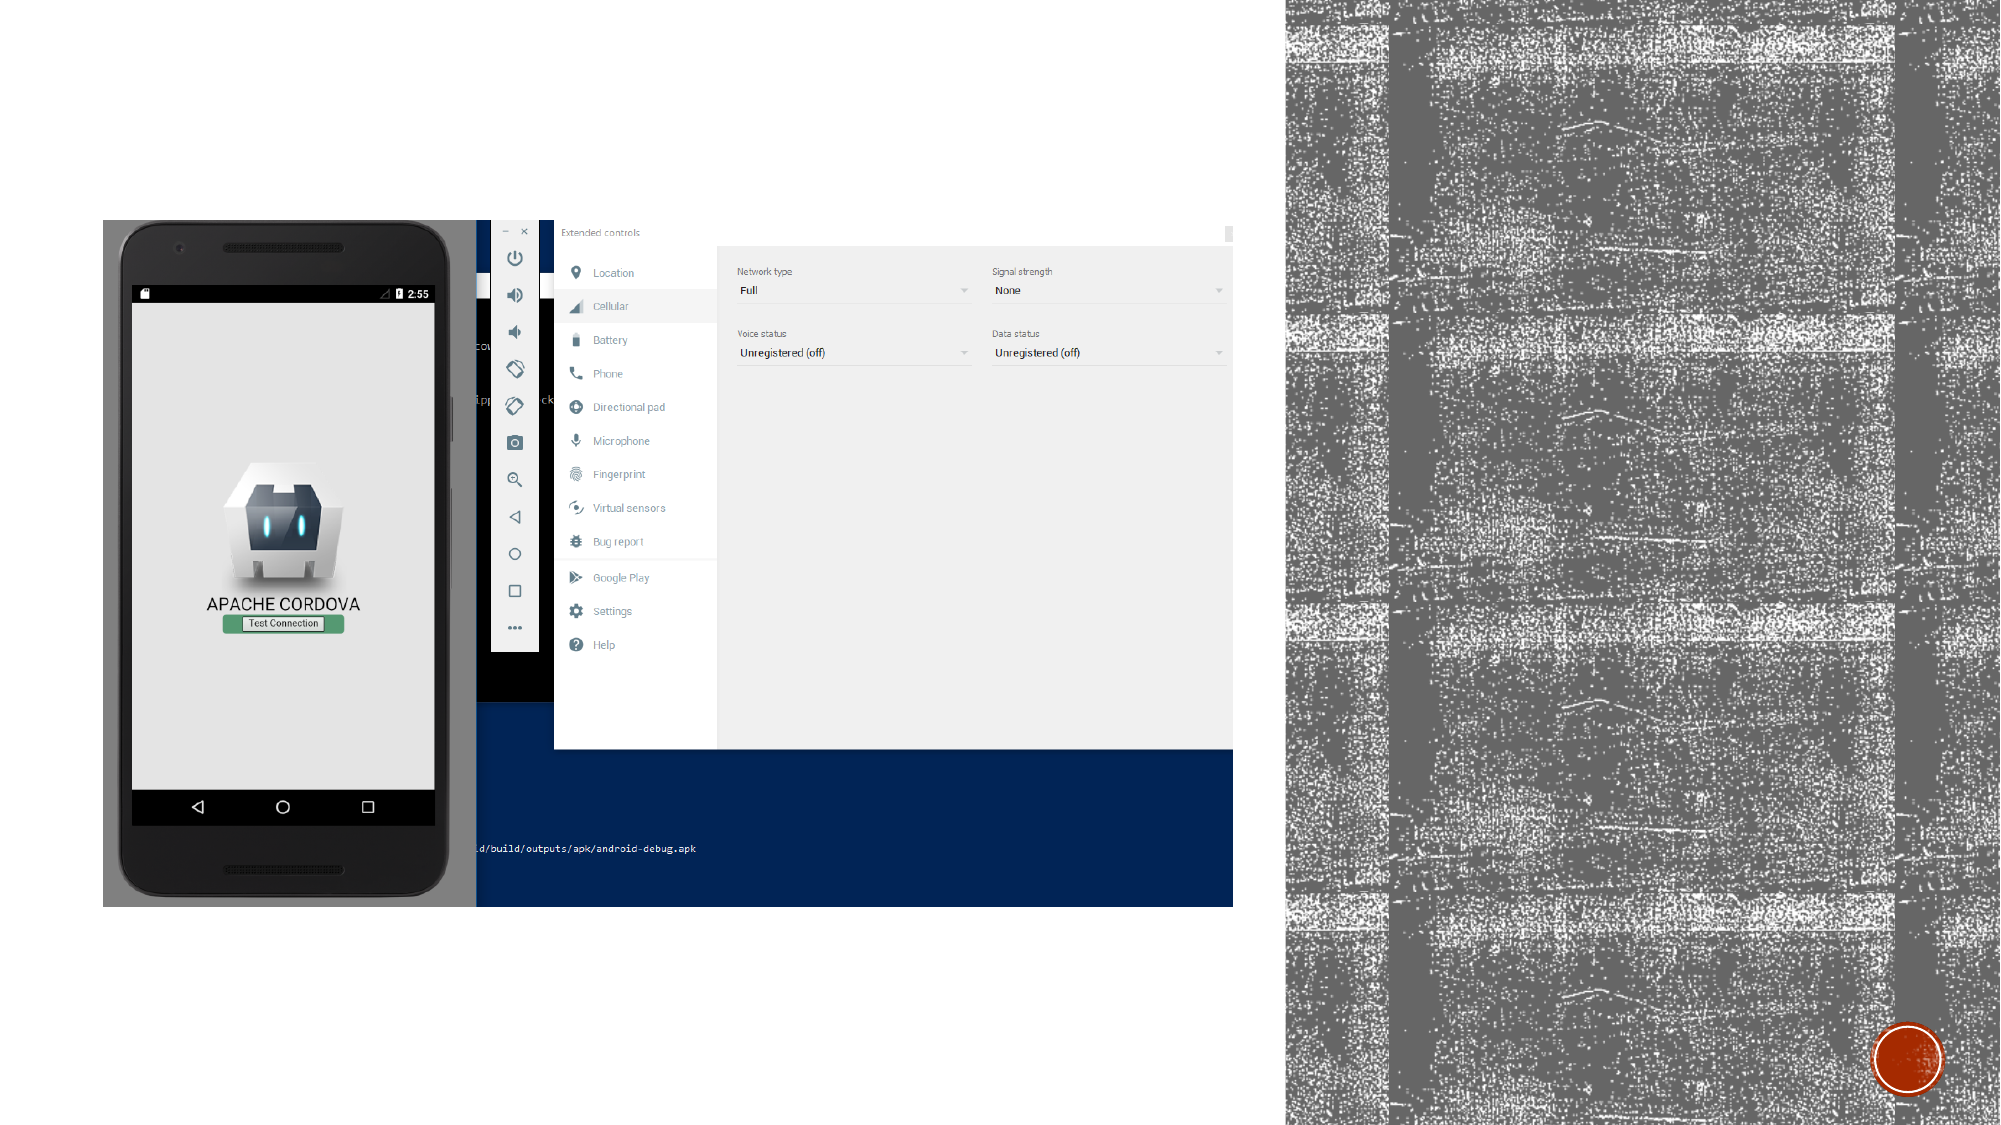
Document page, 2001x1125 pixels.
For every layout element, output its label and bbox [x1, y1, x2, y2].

text_box [1871, 1023, 1944, 1096]
text_box [1284, 0, 2000, 1125]
picture [103, 220, 1233, 907]
